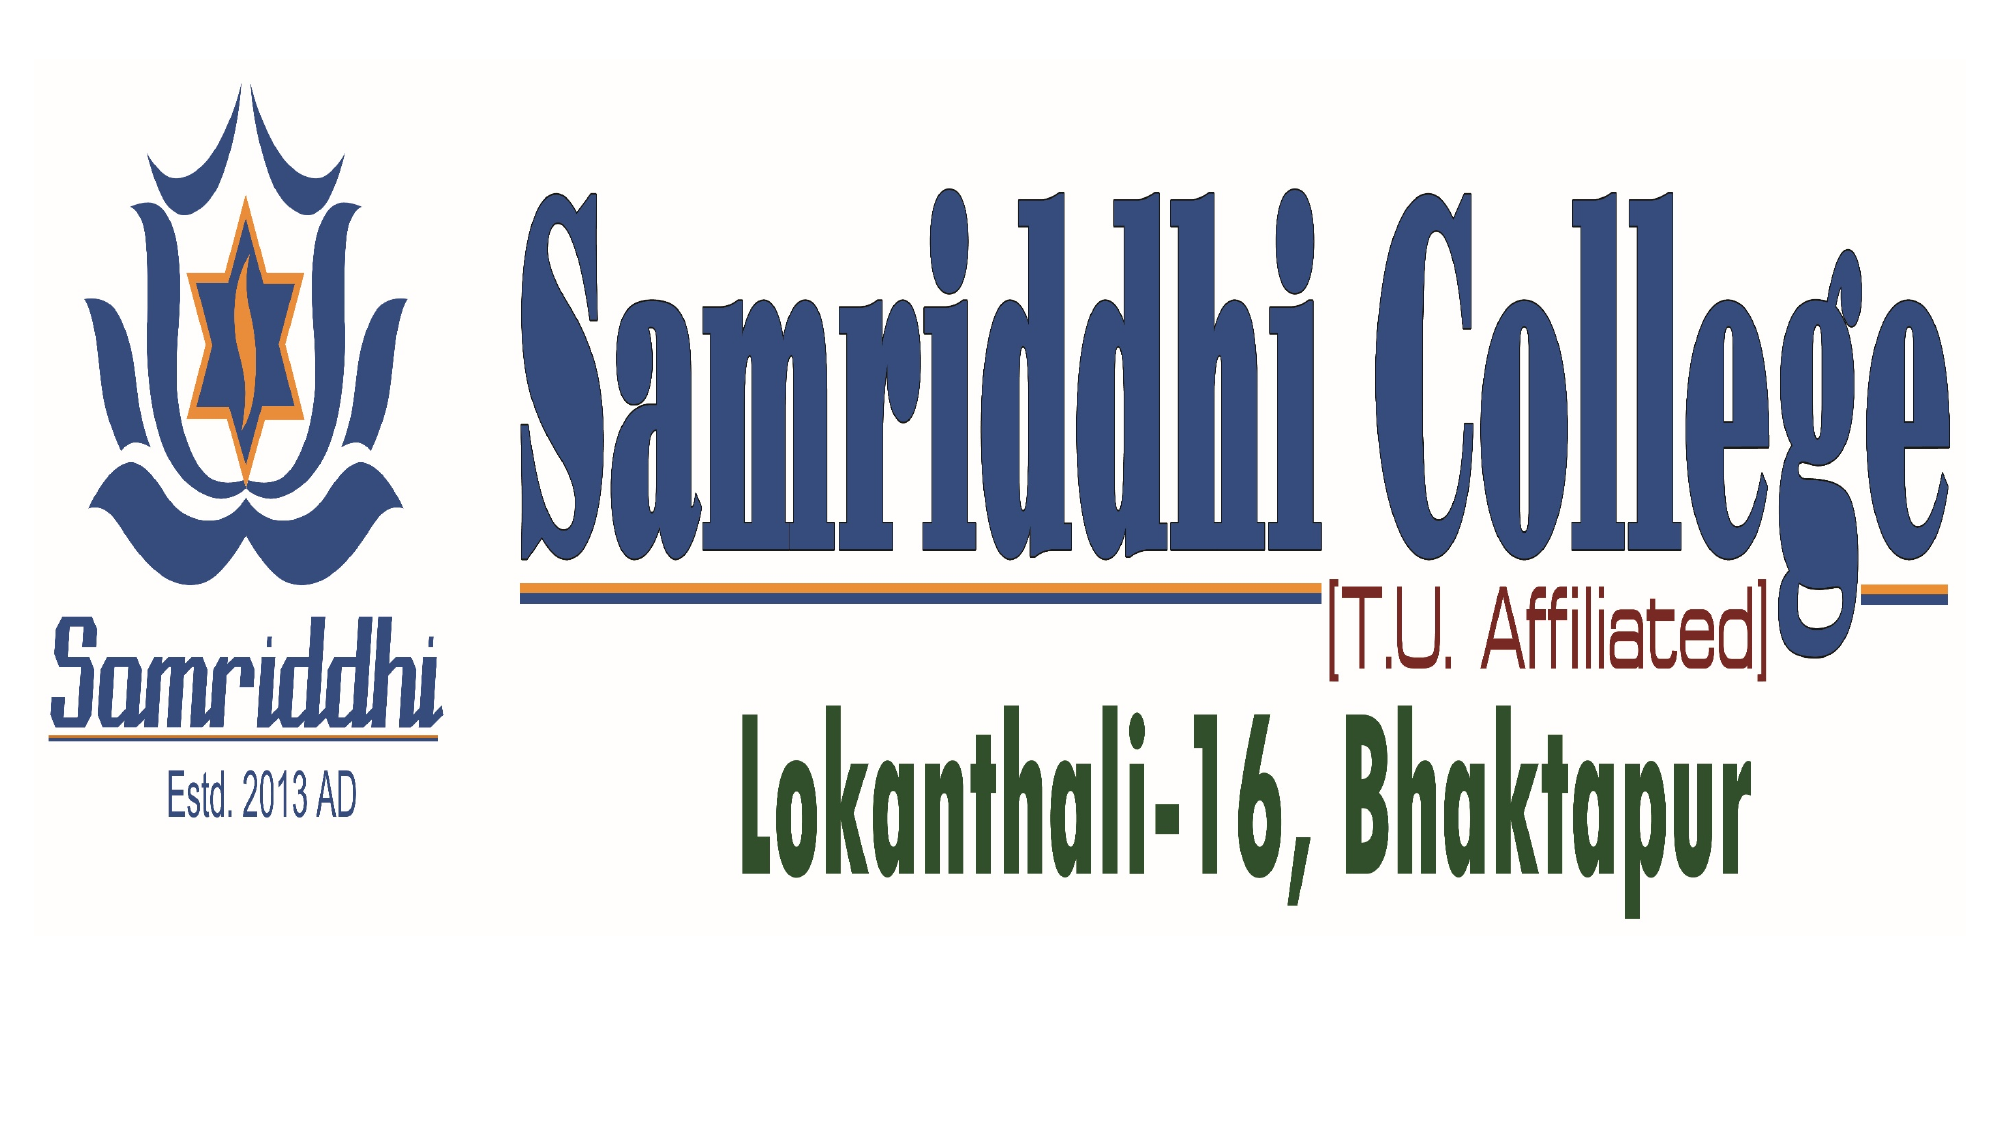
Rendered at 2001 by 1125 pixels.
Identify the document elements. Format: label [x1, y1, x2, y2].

list [34, 59, 1966, 936]
